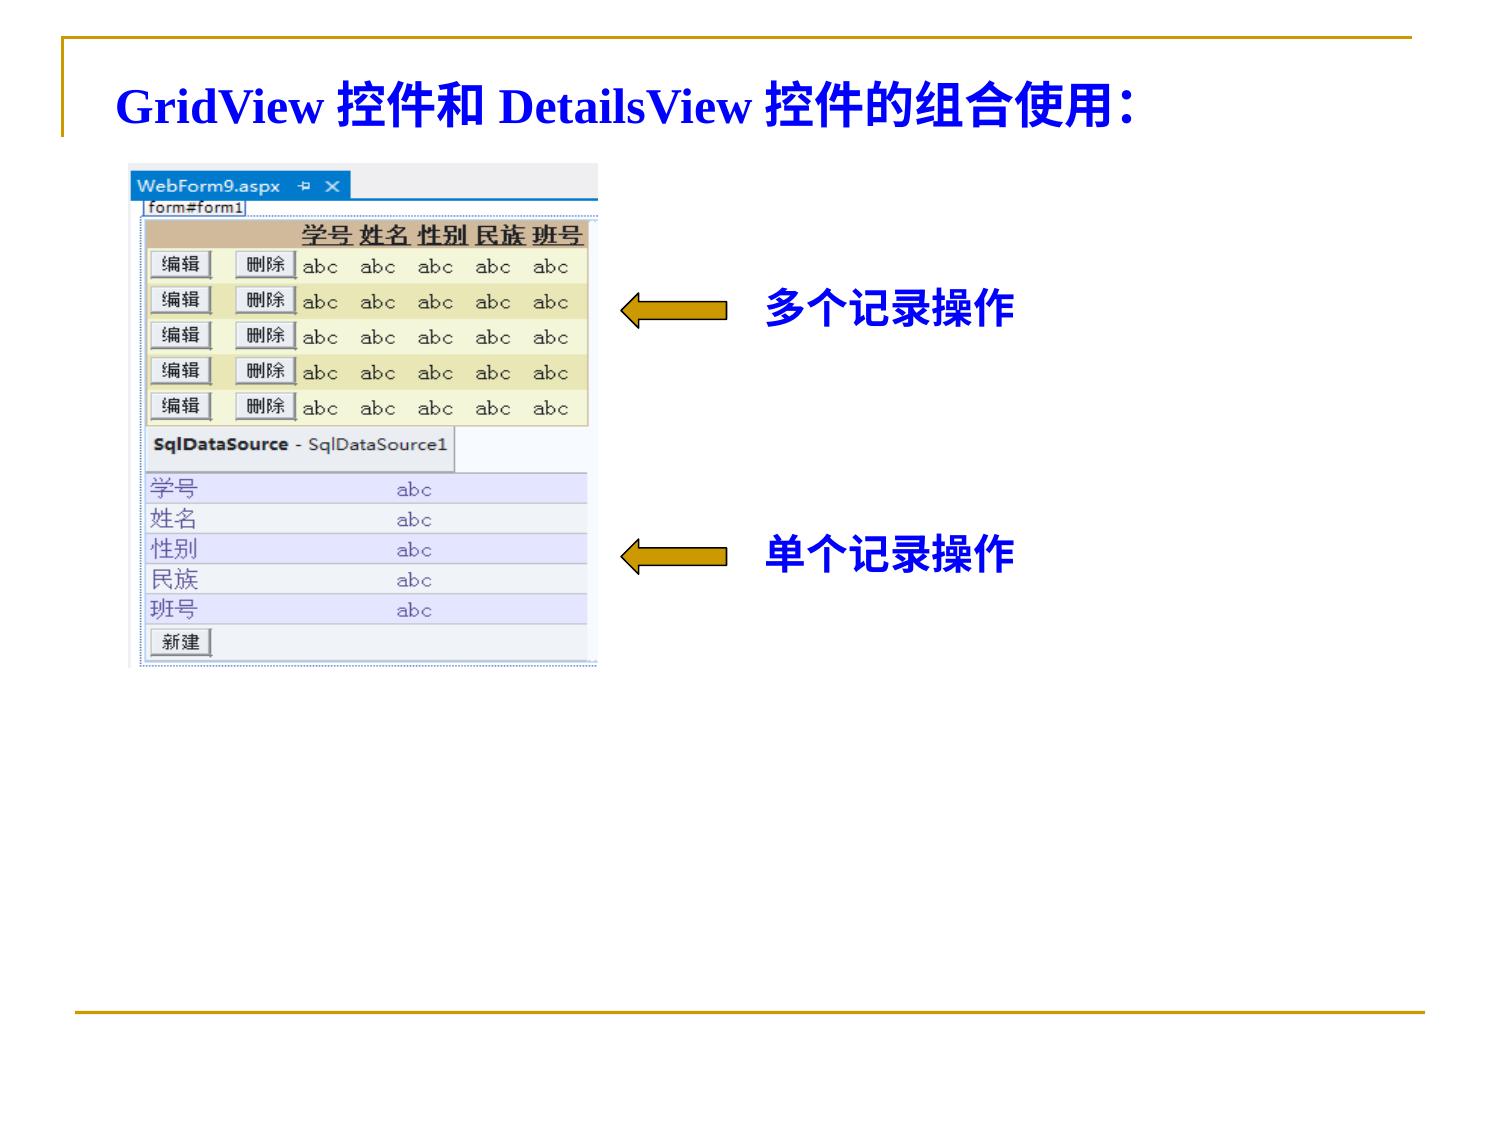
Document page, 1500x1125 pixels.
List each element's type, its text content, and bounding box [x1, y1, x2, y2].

text_box [621, 539, 727, 575]
text_box 多个记录操作 [749, 274, 1067, 339]
picture [128, 163, 598, 669]
text_box GridView控件和DetailsView控件的组合使用： [100, 66, 1199, 142]
text_box 单个记录操作 [749, 520, 1067, 586]
text_box [621, 292, 727, 329]
